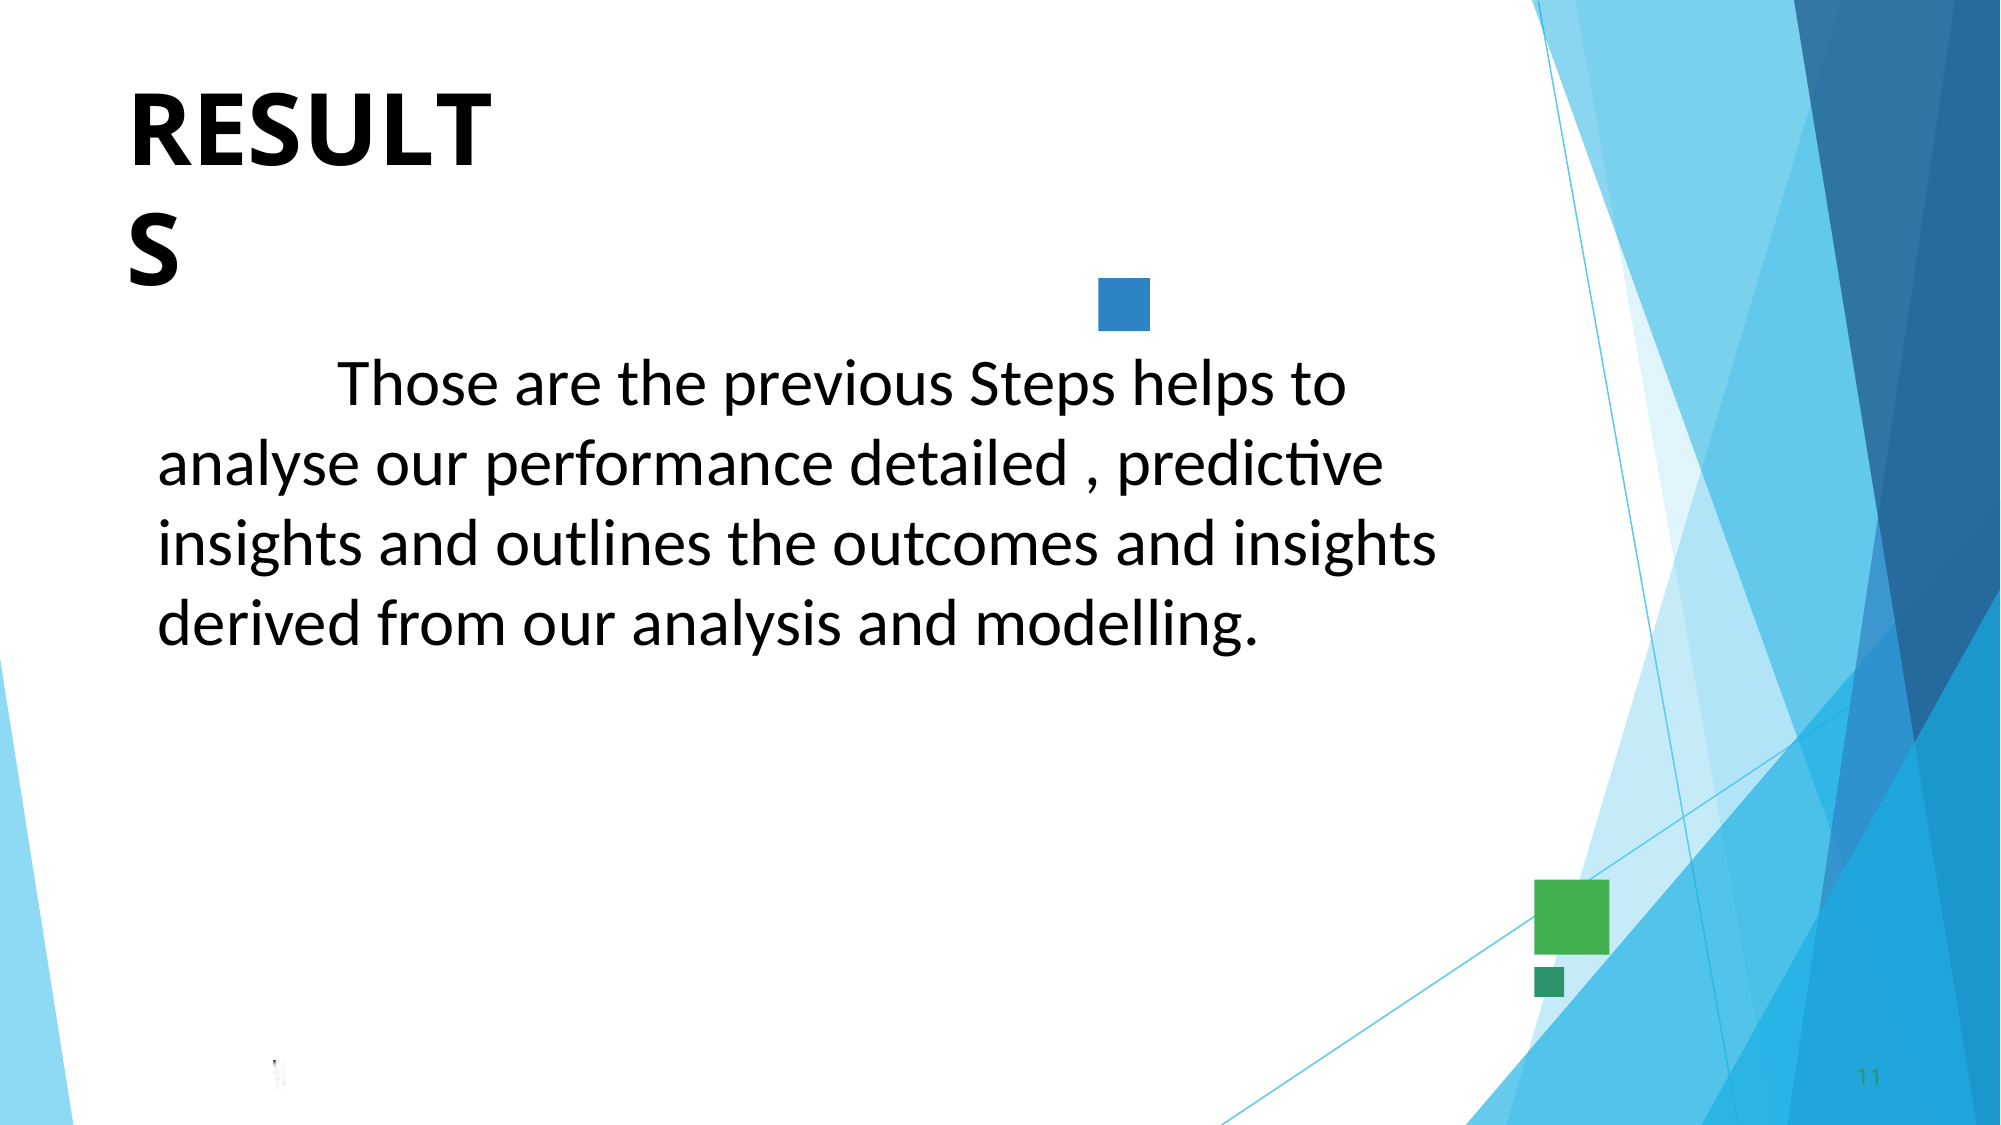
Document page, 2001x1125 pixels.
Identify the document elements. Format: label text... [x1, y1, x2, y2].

text_box [1534, 967, 1565, 997]
text_box 11 [1849, 1061, 1888, 1095]
text_box [1098, 278, 1150, 331]
text_box Those are the previous Steps helps to analyse our performance detailed , predictive insights and outlines the outcomes and insights derived from our analysis and modelling. [142, 331, 1476, 666]
picture [273, 1060, 286, 1090]
title RESULTS [123, 62, 525, 306]
text_box [1534, 879, 1610, 955]
